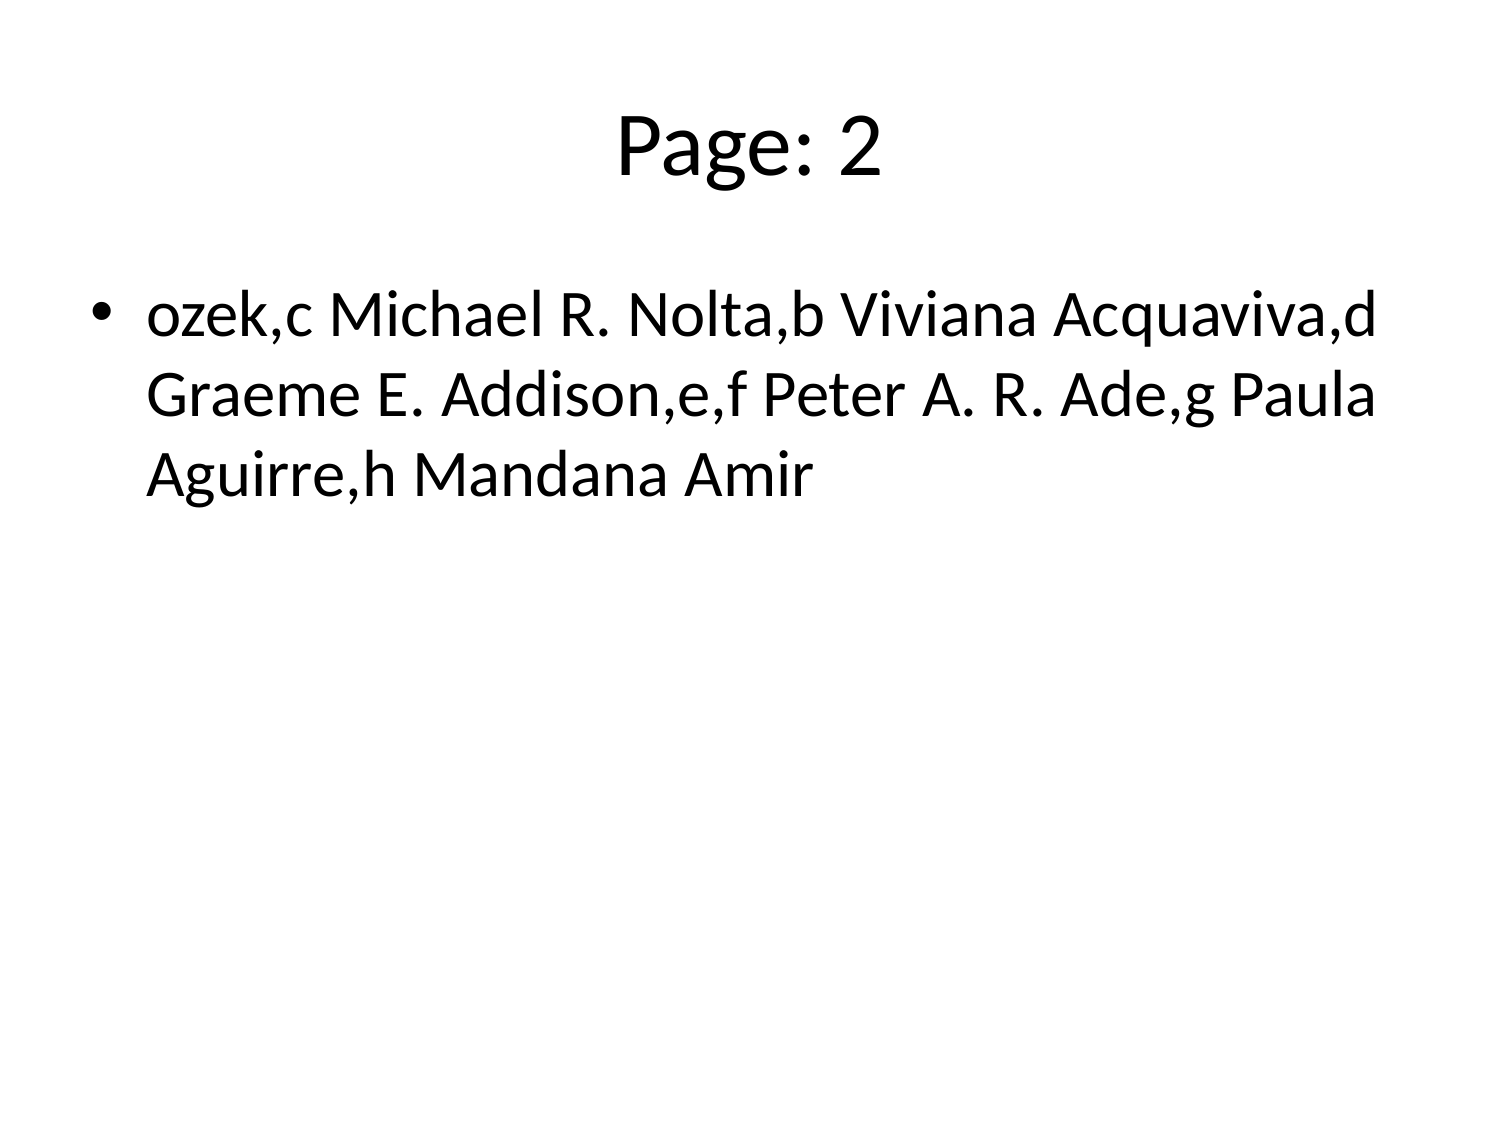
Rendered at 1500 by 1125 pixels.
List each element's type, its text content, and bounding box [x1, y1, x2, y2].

list ozek,c Michael R. Nolta,b Viviana Acquaviva,d Graeme E. Addison,e,f Peter A. R. Ade,g Paula Aguirre,h Mandana Amir [75, 262, 1425, 1005]
title Page: 2 [75, 45, 1425, 233]
